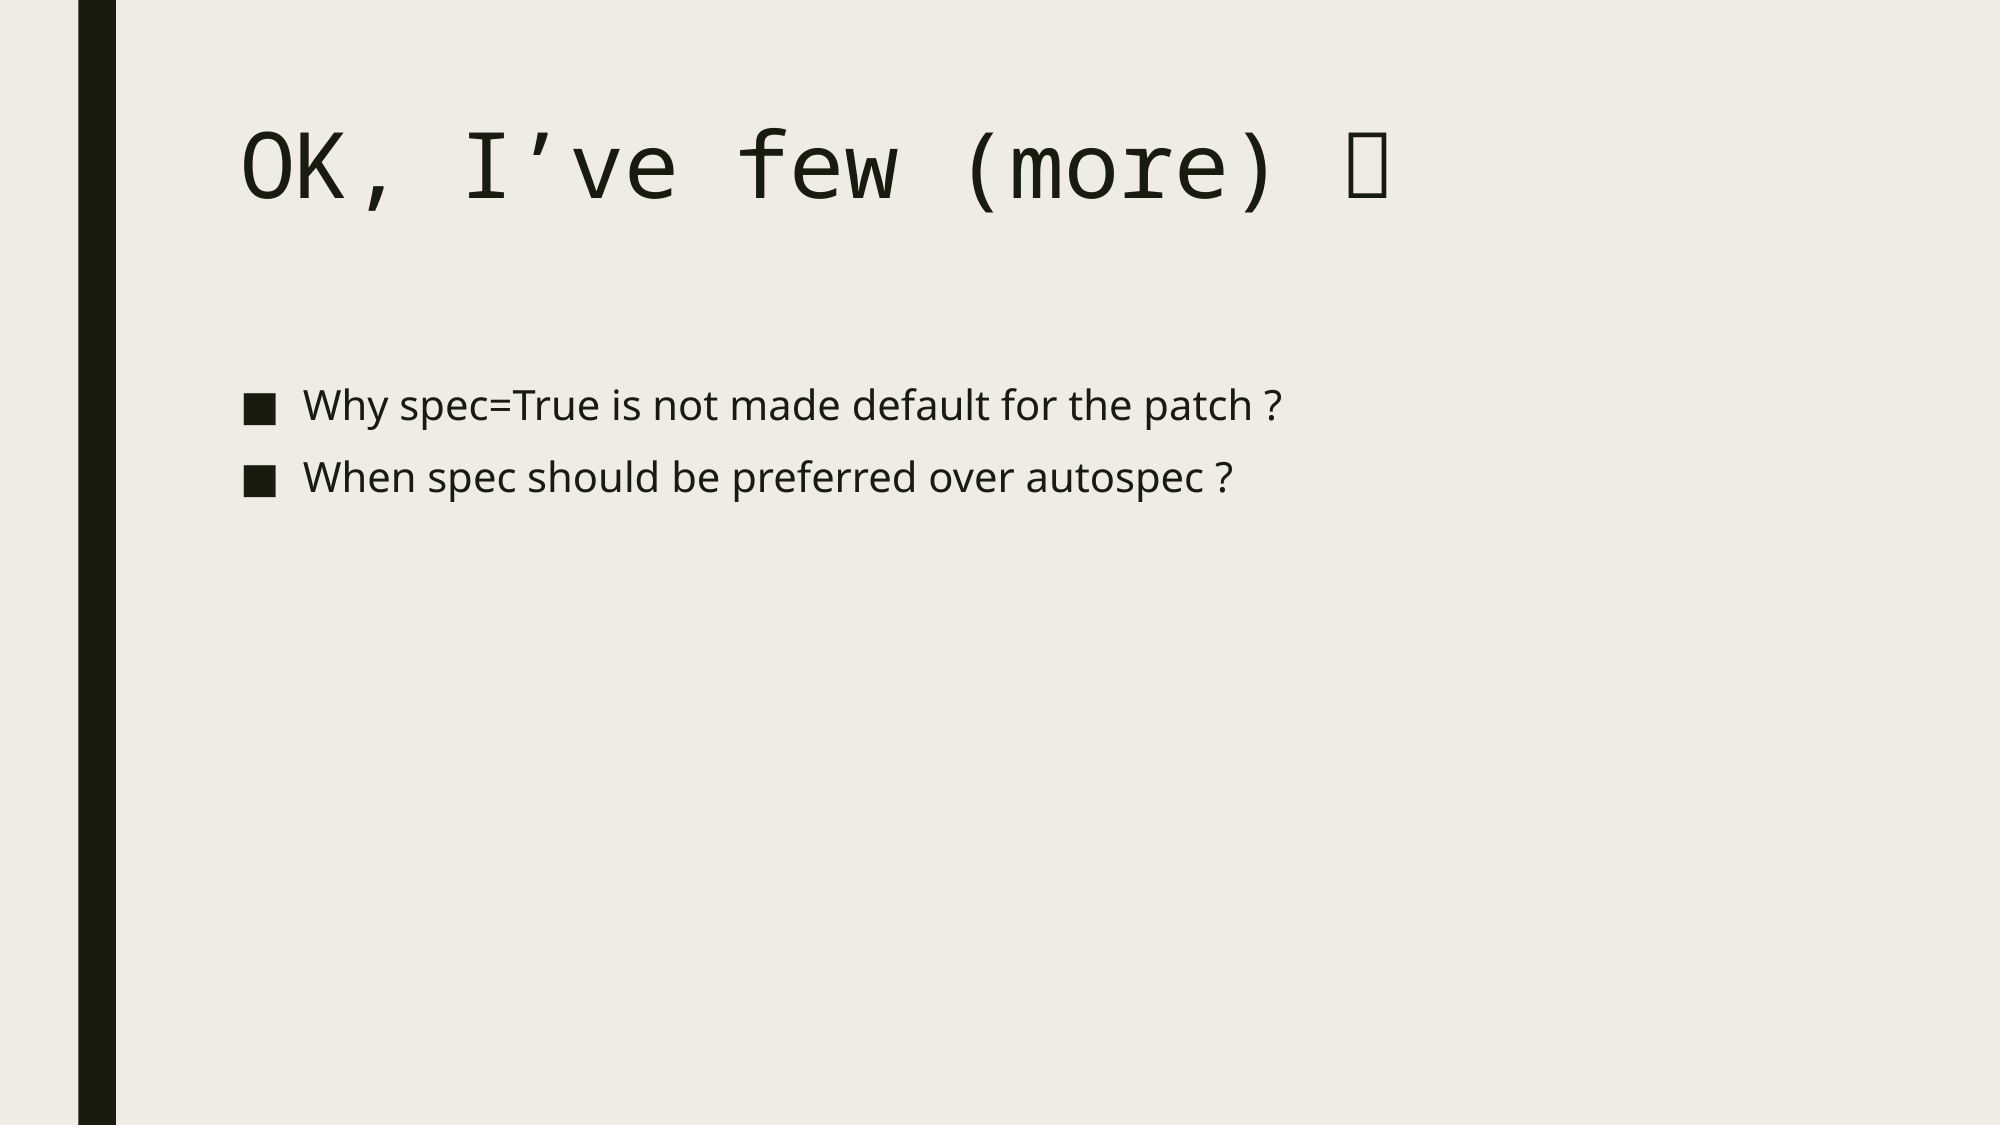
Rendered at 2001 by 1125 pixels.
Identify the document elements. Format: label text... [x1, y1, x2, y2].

title OK, I’ve few (more)  [225, 112, 1800, 357]
list Why spec=True is not made default for the patch ? When spec should be preferred over autospec ? [225, 375, 1800, 963]
